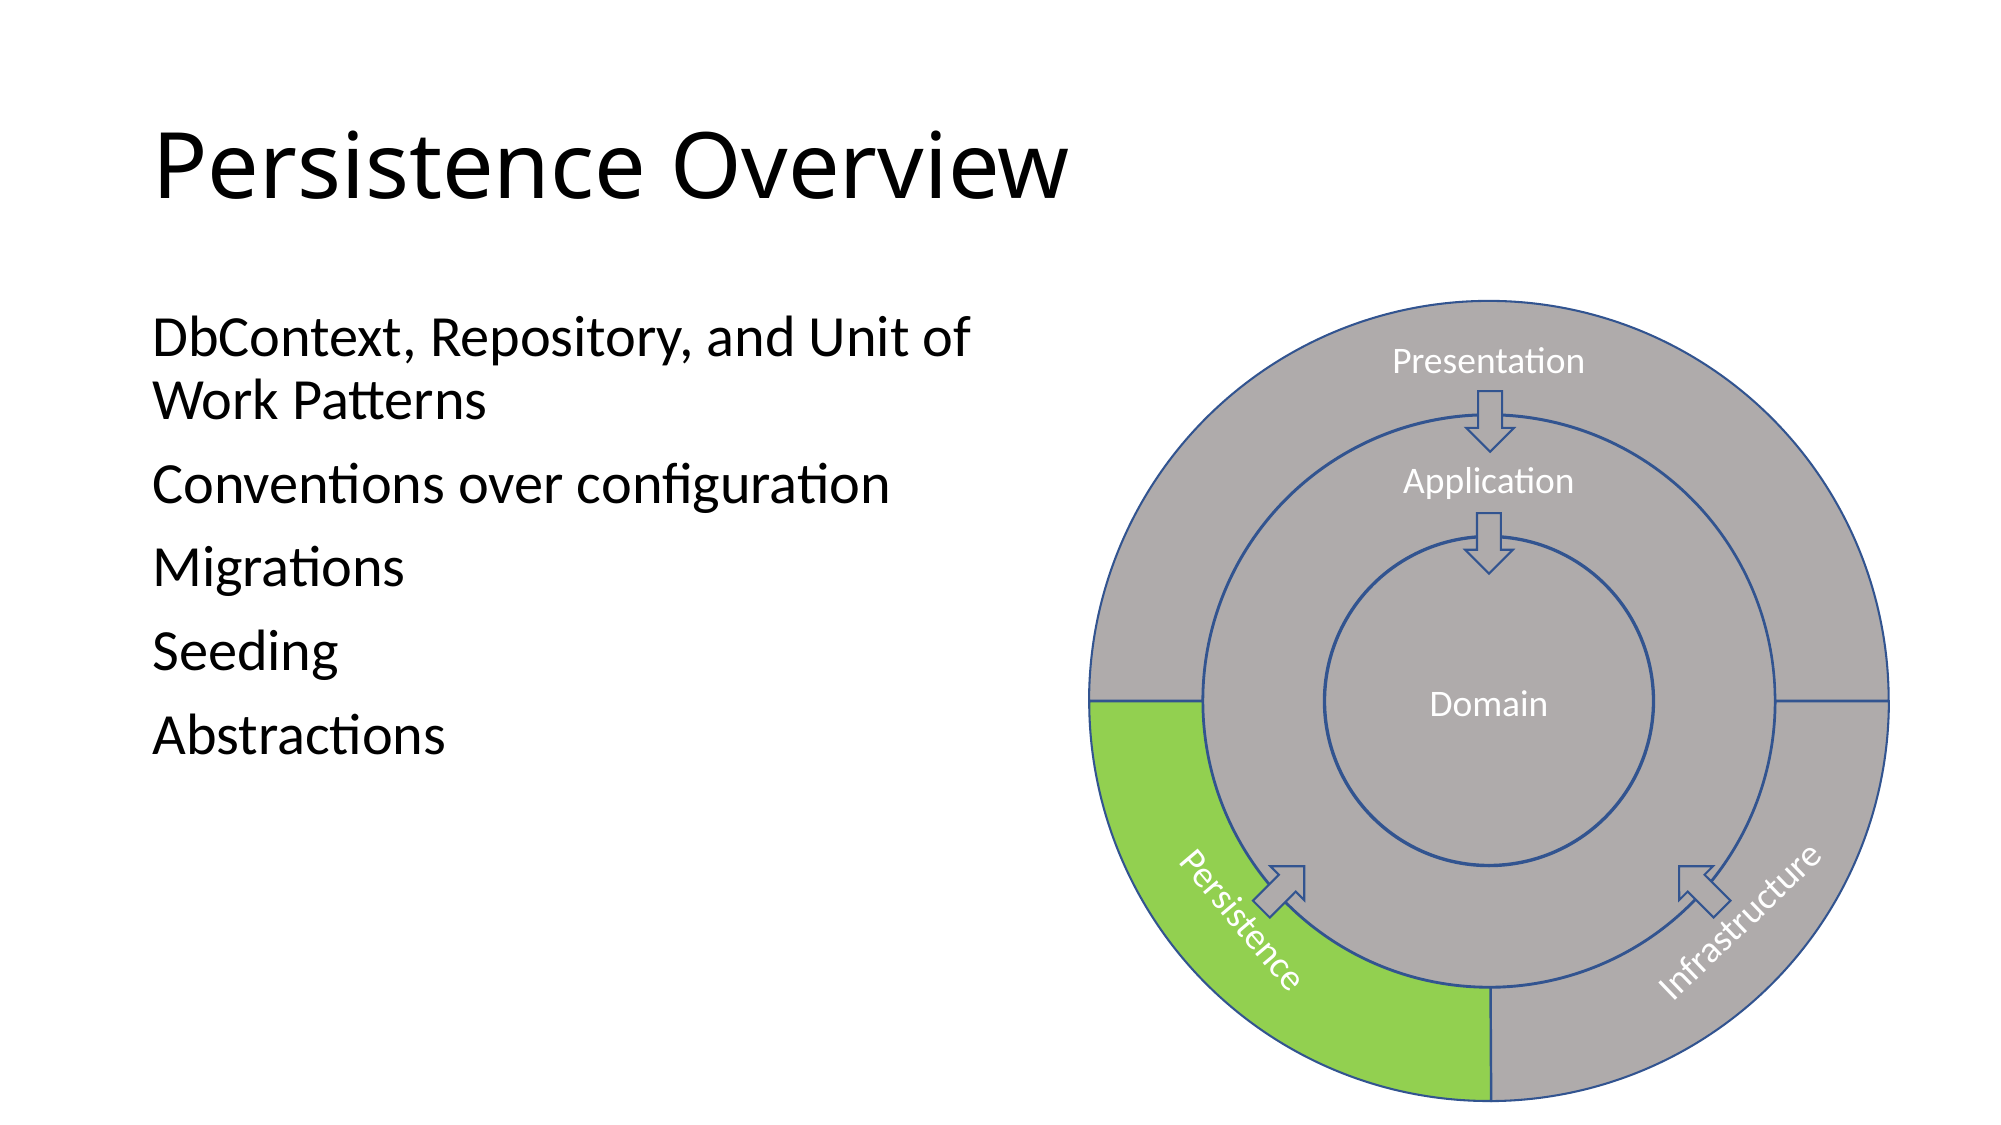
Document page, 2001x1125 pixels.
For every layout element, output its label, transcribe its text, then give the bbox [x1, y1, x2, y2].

text_box Domain [1324, 536, 1654, 866]
text_box [1202, 414, 1776, 988]
text_box Infrastructure [1631, 814, 1845, 1024]
text_box [1088, 299, 1890, 700]
text_box [1462, 512, 1516, 576]
text_box [1678, 865, 1732, 920]
text_box DbContext, Repository, and Unit of Work Patterns Conventions over configuration Migrations Seeding Abstractions [137, 298, 988, 1013]
text_box Presentation [1377, 329, 1601, 389]
text_box Application [1388, 448, 1590, 509]
title Persistence Overview [137, 59, 1863, 278]
text_box [1088, 700, 1493, 1103]
text_box [1492, 700, 1890, 1103]
text_box Persistence [1156, 822, 1333, 1016]
text_box [1463, 390, 1517, 454]
text_box [1251, 865, 1306, 920]
